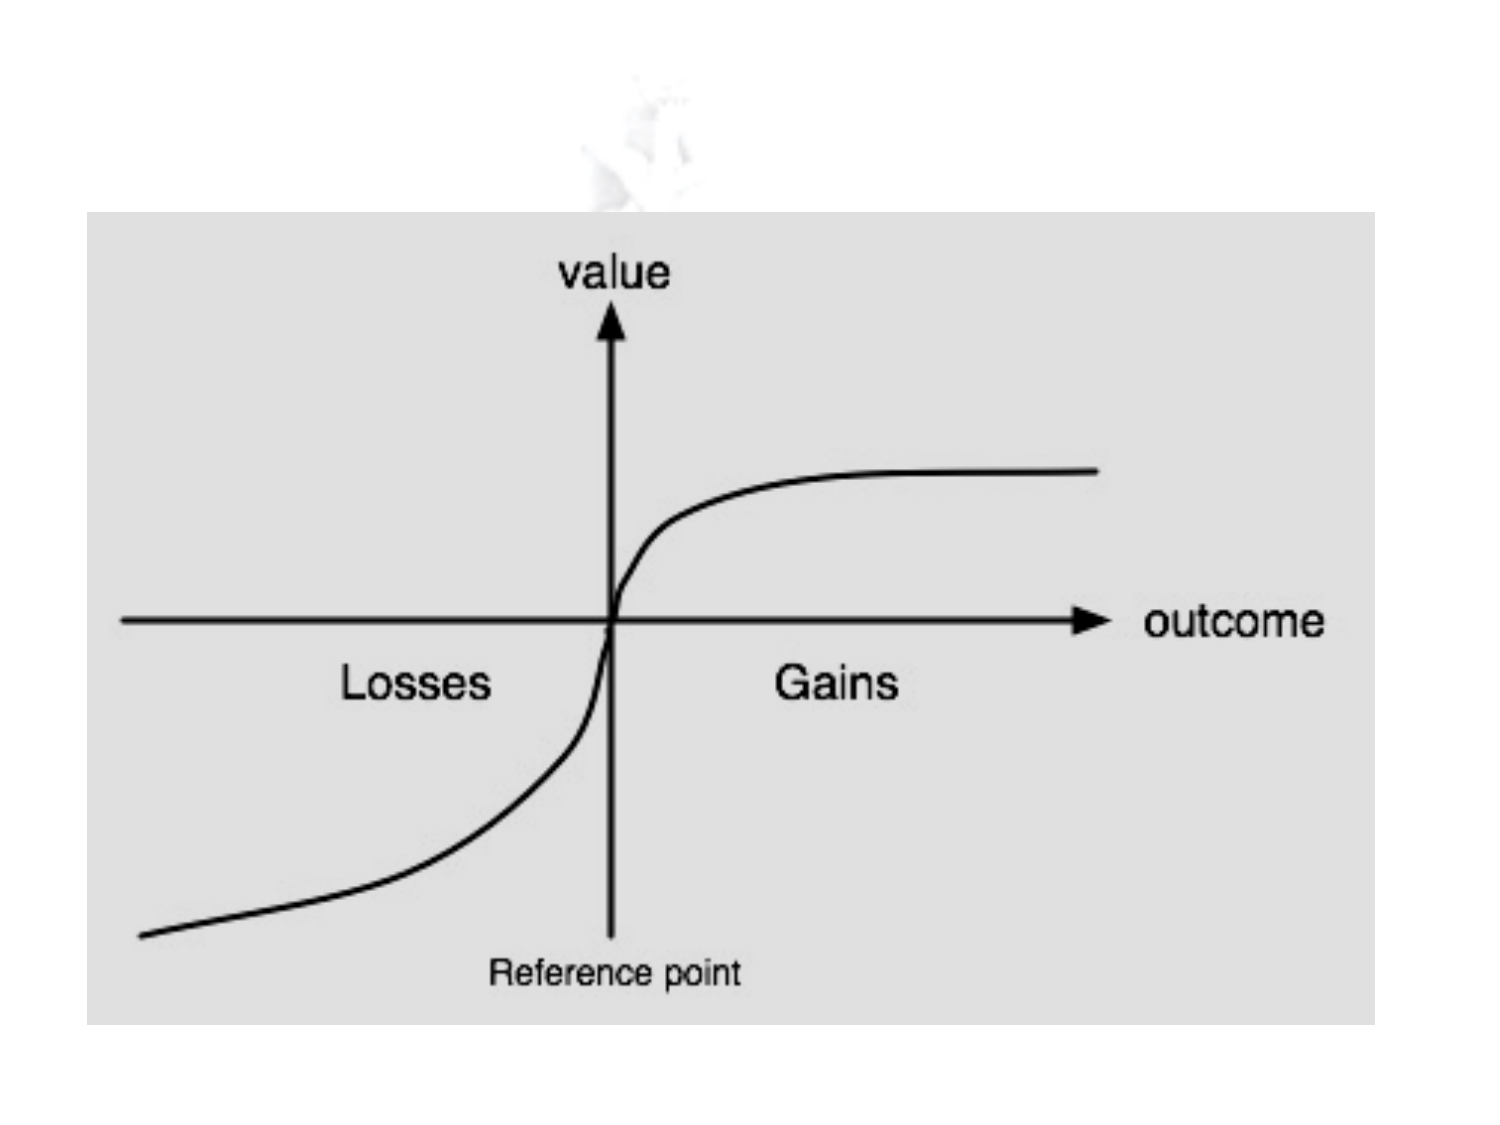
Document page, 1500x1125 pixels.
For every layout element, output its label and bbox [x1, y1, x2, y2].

picture [87, 212, 1376, 1026]
